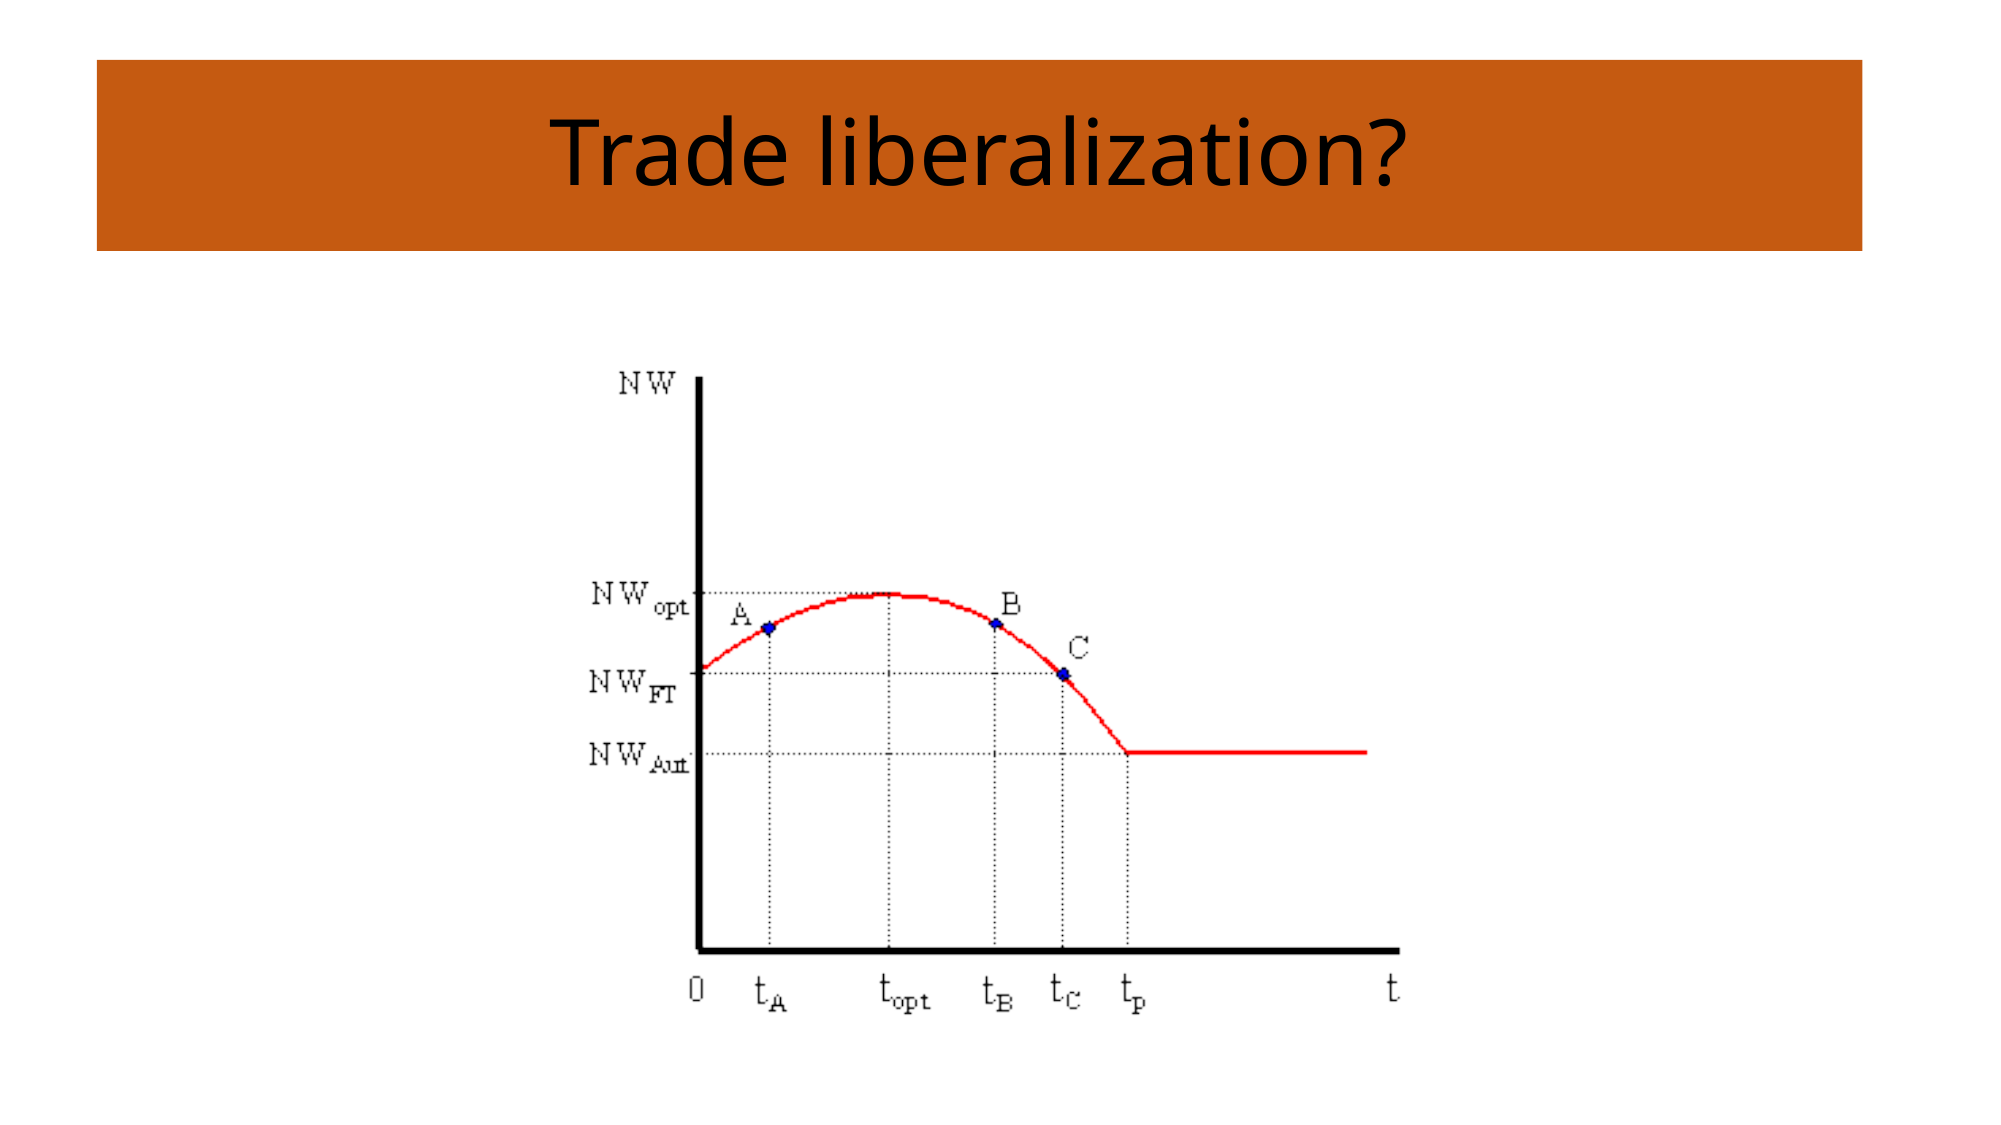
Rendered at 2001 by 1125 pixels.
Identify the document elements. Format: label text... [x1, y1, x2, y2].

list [544, 294, 1458, 1044]
title Trade liberalization? [96, 59, 1863, 251]
